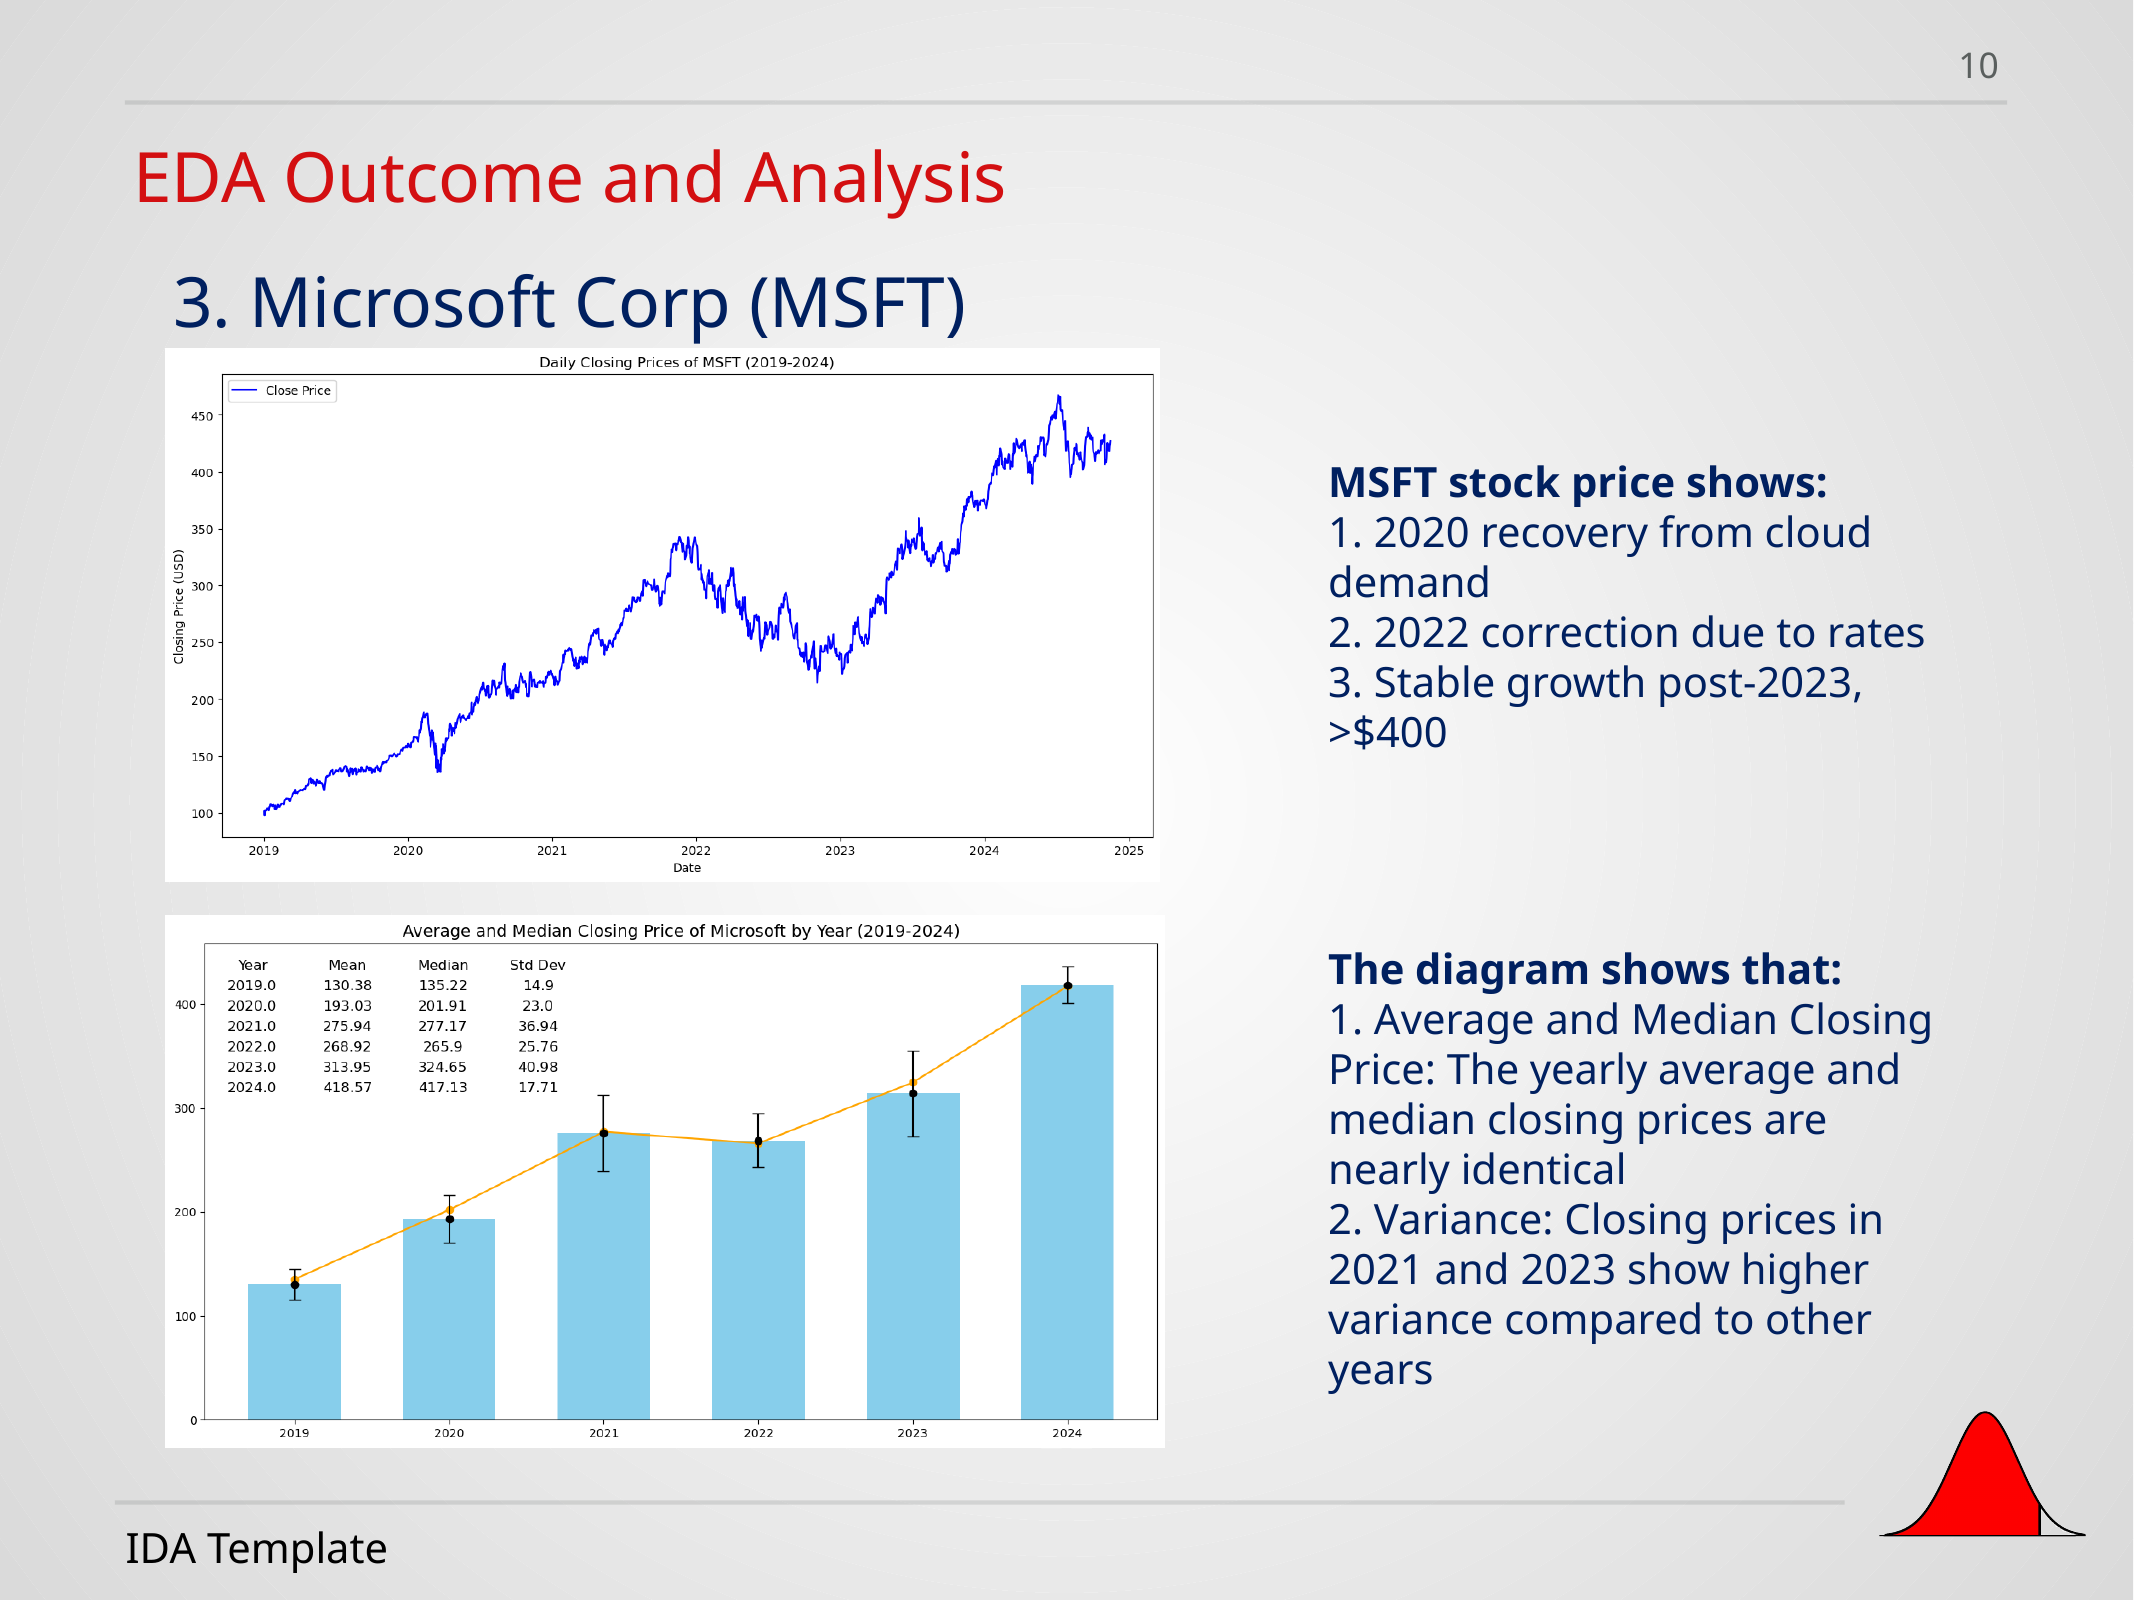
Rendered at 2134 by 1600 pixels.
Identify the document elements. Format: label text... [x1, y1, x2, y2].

list EDA Outcome and Analysis [124, 124, 2007, 226]
picture [164, 915, 1165, 1449]
text_box The diagram shows that: 1. Average and Median Closing Price: The yearly average and median closing prices are nearly identical 2. Variance: Closing prices in 2021 and 2023 show higher variance compared to other years [1319, 934, 1944, 1272]
slide_number 10 [1925, 34, 2008, 101]
list IDA Template [116, 1514, 1017, 1581]
picture [164, 348, 1161, 882]
text_box MSFT stock price shows: 2020 recovery from cloud demand 2022 correction due to rates Stable growth post-2023, >$400 [1319, 447, 1944, 785]
picture [1879, 1411, 2086, 1537]
text_box 3. Microsoft Corp (MSFT) [165, 249, 2047, 350]
